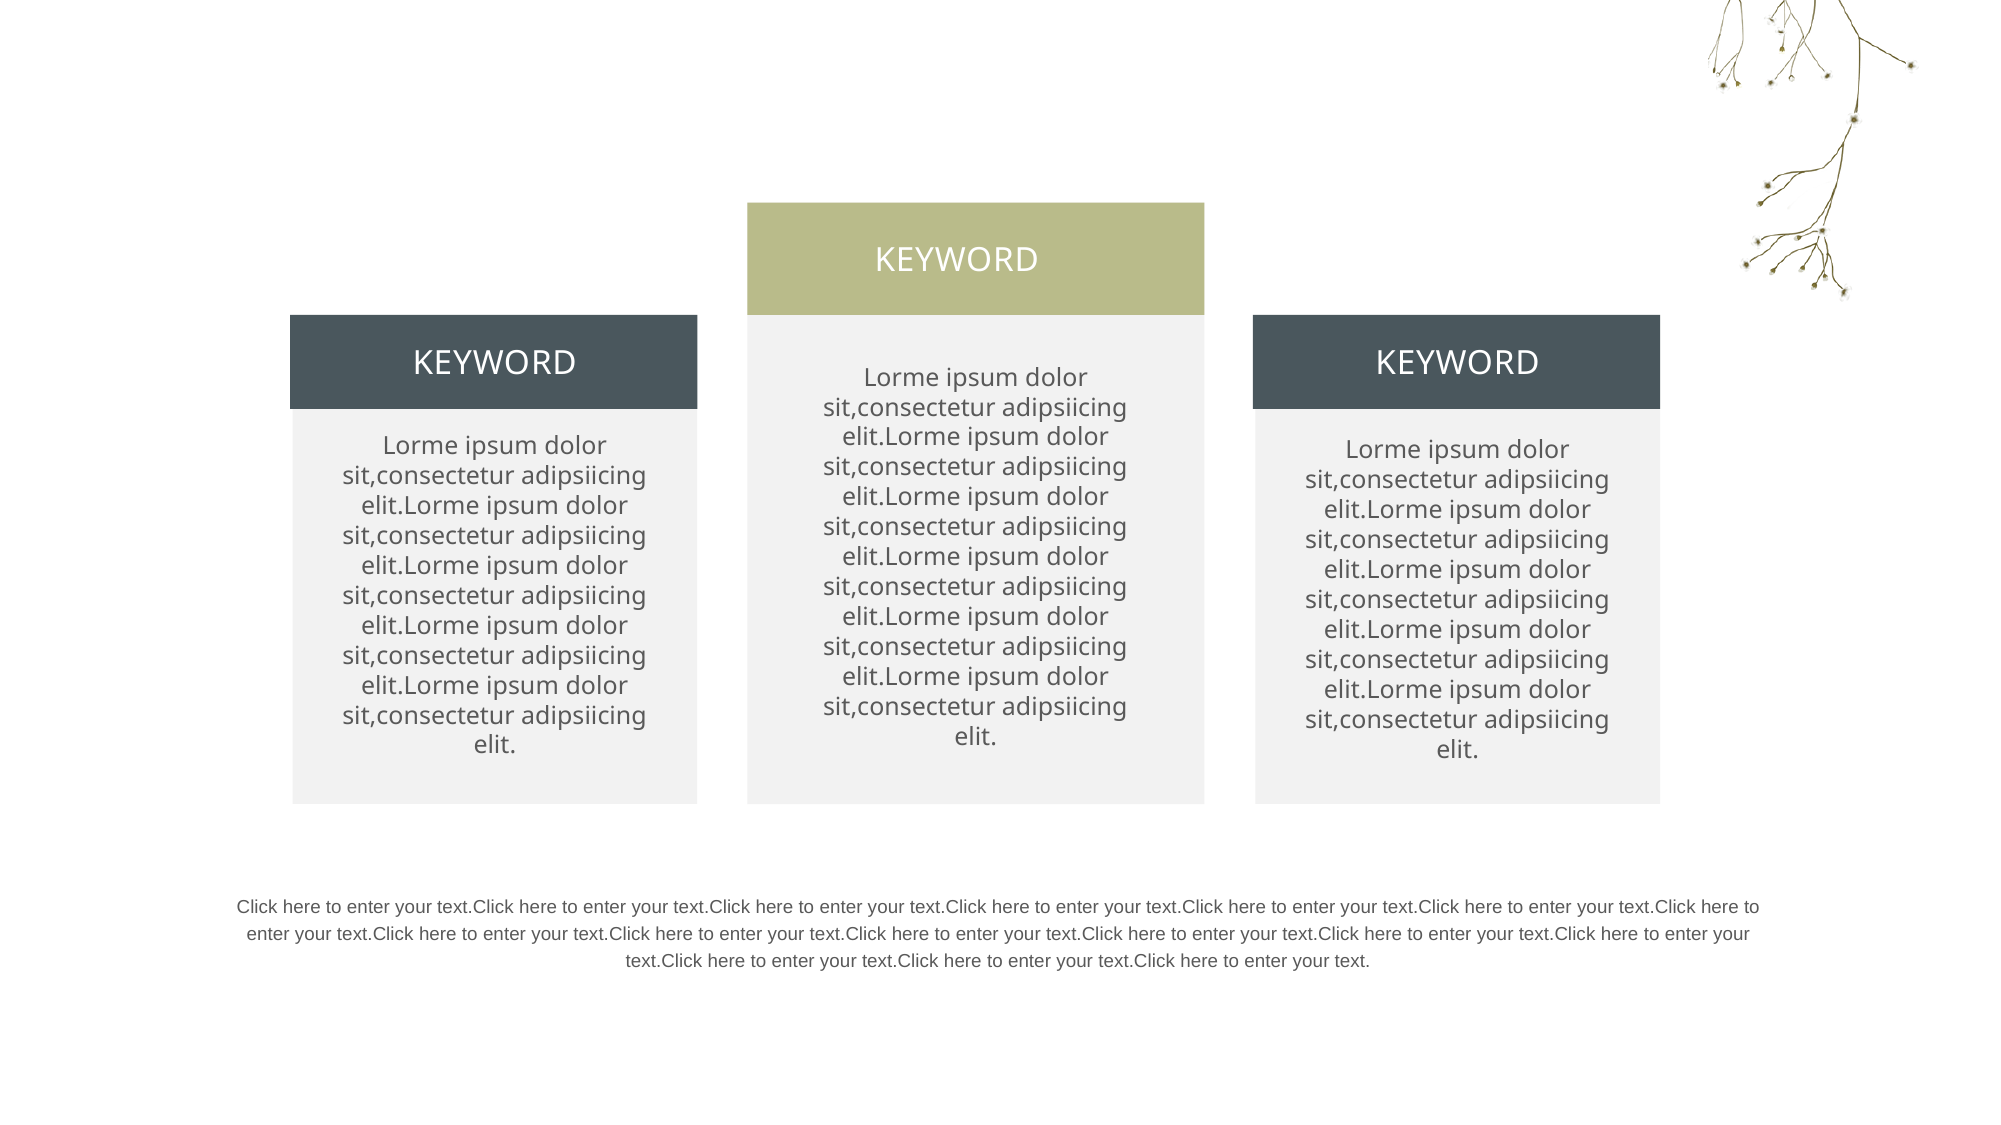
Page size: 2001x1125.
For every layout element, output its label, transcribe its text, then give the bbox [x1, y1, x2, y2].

picture [1641, 0, 1952, 319]
text_box Lorme ipsum dolor sit,consectetur adipsiicing elit.Lorme ipsum dolor sit,consectetur adipsiicing elit.Lorme ipsum dolor sit,consectetur adipsiicing elit.Lorme ipsum dolor sit,consectetur adipsiicing elit.Lorme ipsum dolor sit,consectetur adipsiicing elit. [1278, 426, 1638, 801]
text_box [746, 202, 1206, 316]
text_box KEYWORD [838, 231, 1076, 286]
text_box [291, 410, 698, 805]
text_box Click here to enter your text.Click here to enter your text.Click here to enter your text.Click here to enter your text.Click here to enter your text.Click here to enter your text.Click here to enter your text.Click here to enter your text.Click here to enter your text.Click here to enter your text.Click here to enter your text.Click here to enter your text.Click here to enter your text.Click here to enter your text.Click here to enter your text.Click here to enter your text. [199, 882, 1797, 1020]
text_box [1252, 314, 1661, 410]
text_box Lorme ipsum dolor sit,consectetur adipsiicing elit.Lorme ipsum dolor sit,consectetur adipsiicing elit.Lorme ipsum dolor sit,consectetur adipsiicing elit.Lorme ipsum dolor sit,consectetur adipsiicing elit.Lorme ipsum dolor sit,consectetur adipsiicing elit.Lorme ipsum dolor sit,consectetur adipsiicing elit. [796, 353, 1156, 788]
text_box Lorme ipsum dolor sit,consectetur adipsiicing elit.Lorme ipsum dolor sit,consectetur adipsiicing elit.Lorme ipsum dolor sit,consectetur adipsiicing elit.Lorme ipsum dolor sit,consectetur adipsiicing elit.Lorme ipsum dolor sit,consectetur adipsiicing elit. [315, 422, 675, 797]
text_box KEYWORD [1339, 334, 1577, 389]
text_box [746, 316, 1206, 805]
text_box KEYWORD [376, 334, 614, 389]
text_box [1254, 410, 1661, 805]
text_box [289, 314, 698, 410]
